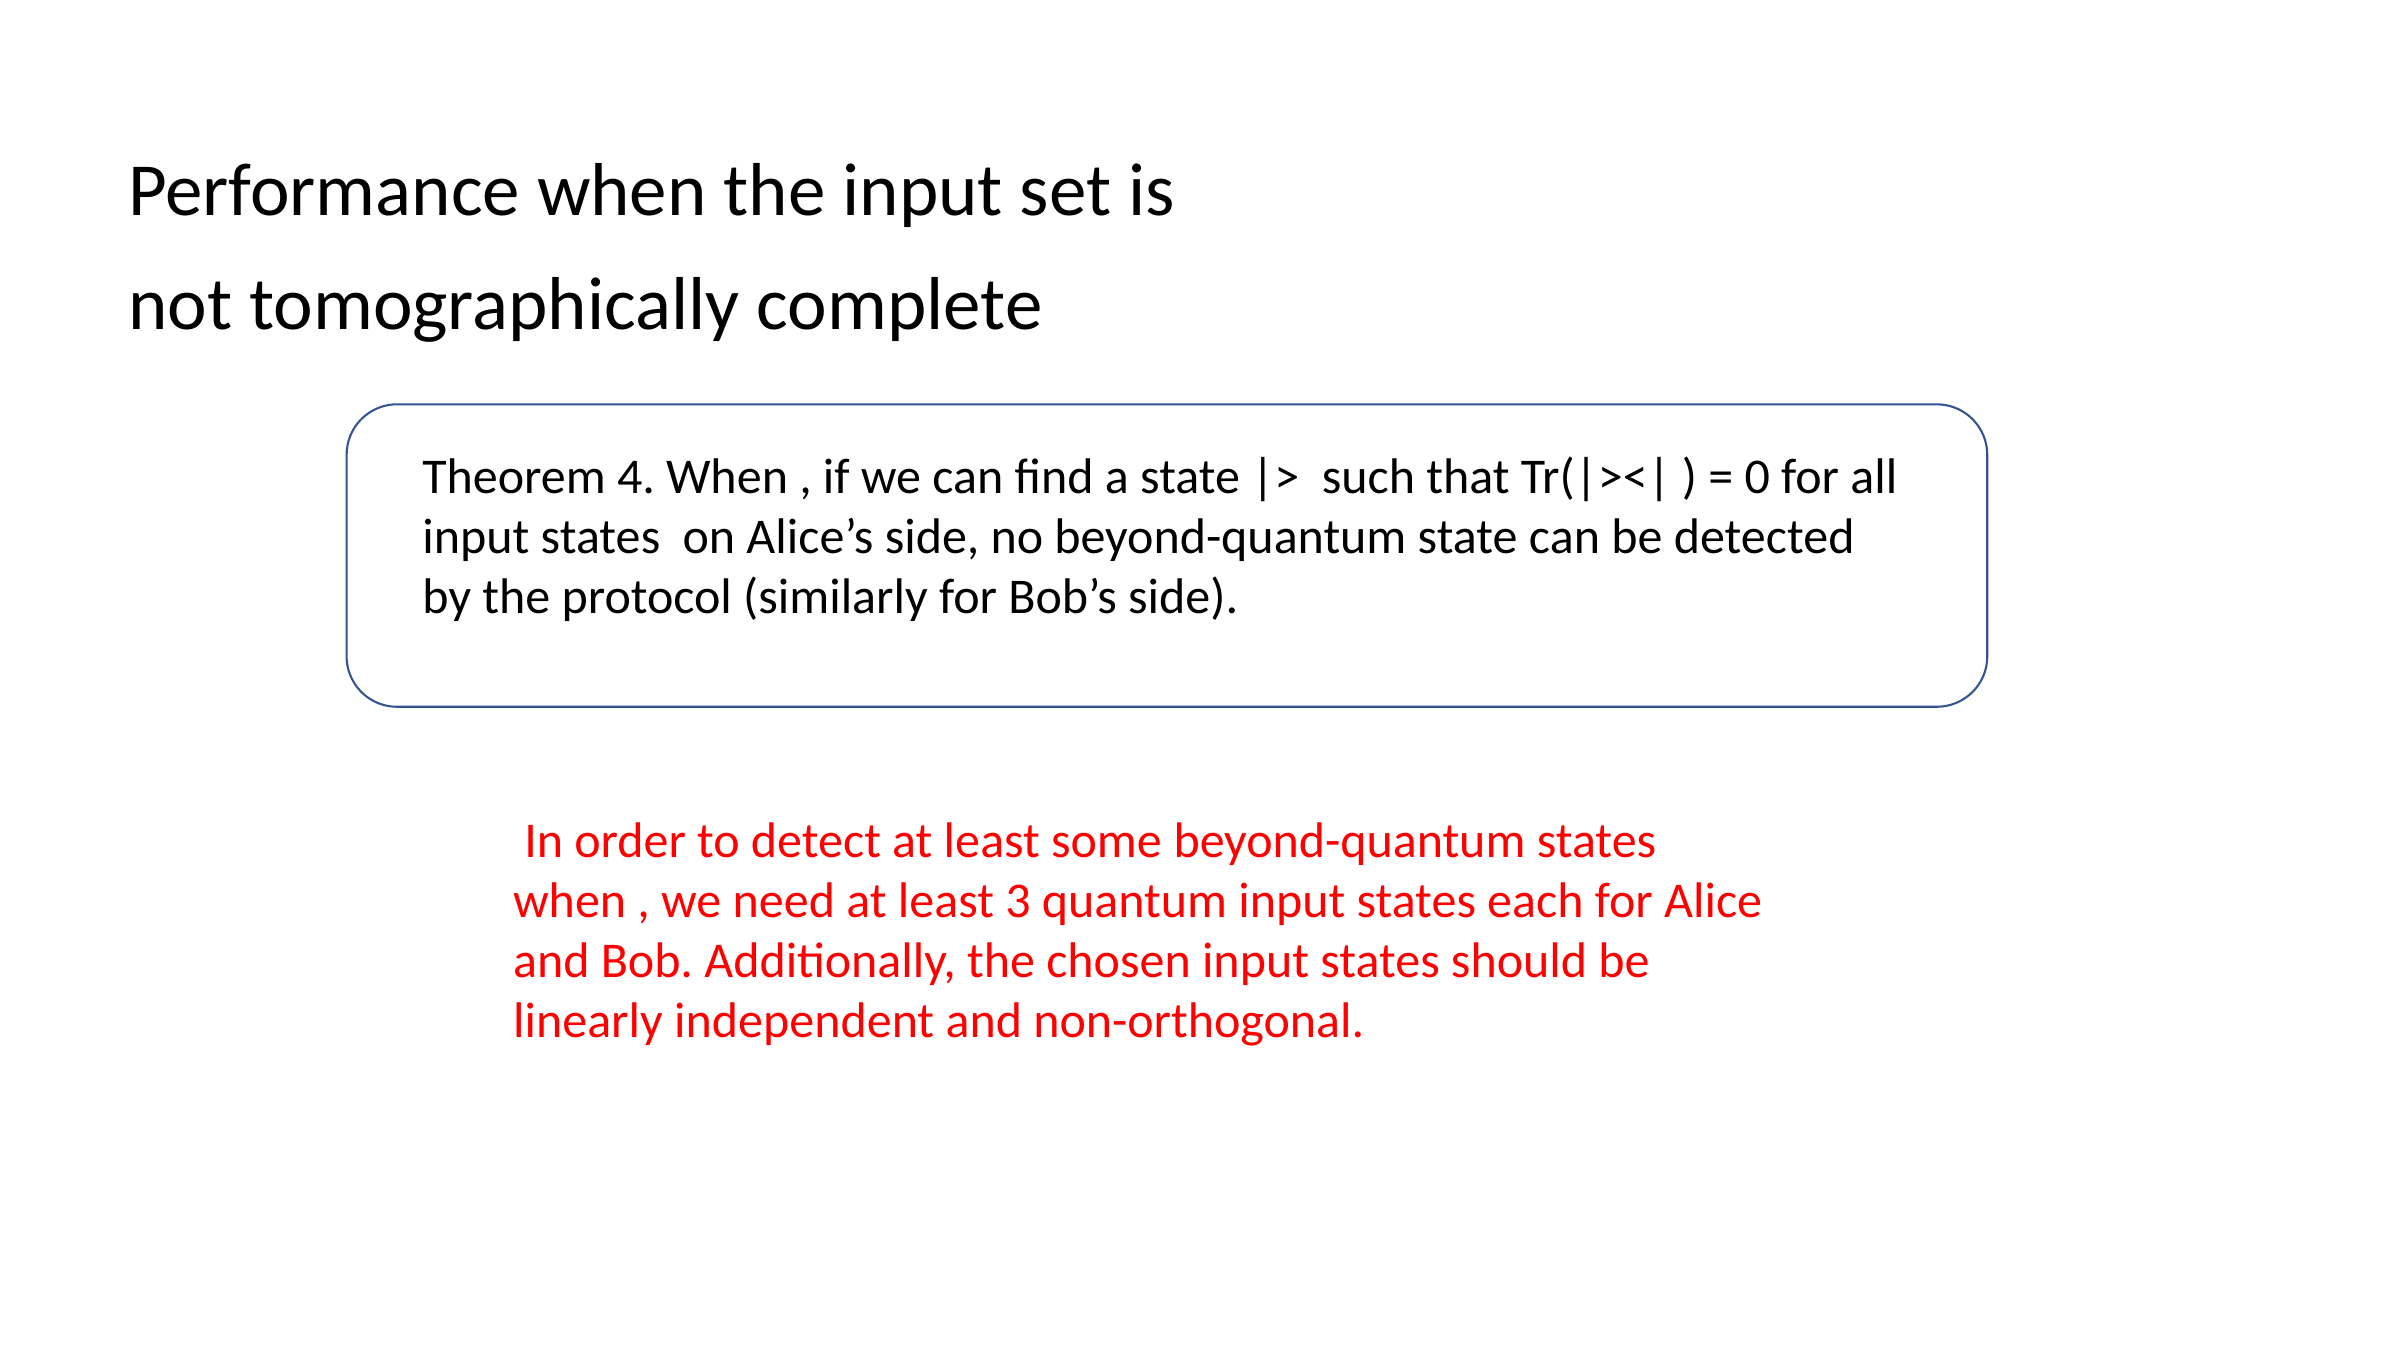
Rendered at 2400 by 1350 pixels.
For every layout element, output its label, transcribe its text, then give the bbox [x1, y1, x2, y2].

text_box Performance when the input set is not tomographically complete [113, 109, 911, 224]
text_box [345, 403, 1989, 708]
